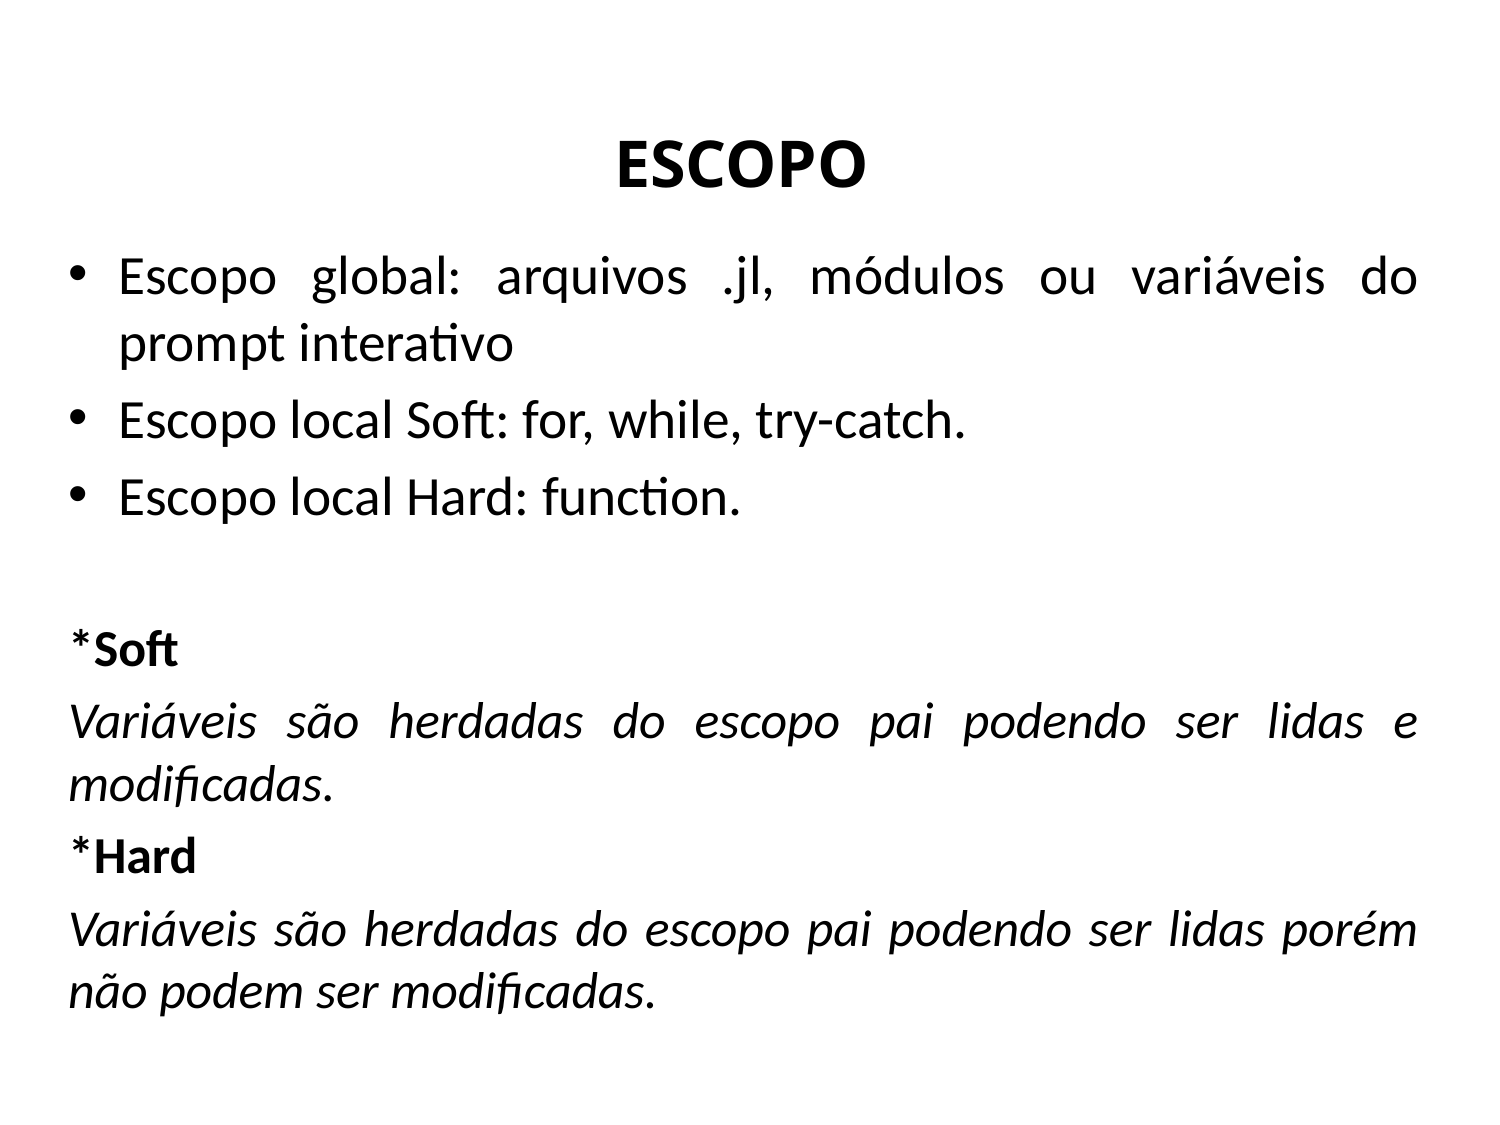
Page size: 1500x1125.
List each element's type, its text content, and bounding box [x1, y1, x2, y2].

title ESCOPO [75, 90, 1425, 231]
list Escopo global: arquivos .jl, módulos ou variáveis do prompt interativo Escopo local Soft: for, while, try-catch. Escopo local Hard: function. *Soft Variáveis são herdadas do escopo pai podendo ser lidas e modificadas. *Hard Variáveis são herdadas do escopo pai podendo ser lidas porém não podem ser modificadas. [53, 231, 1436, 1035]
